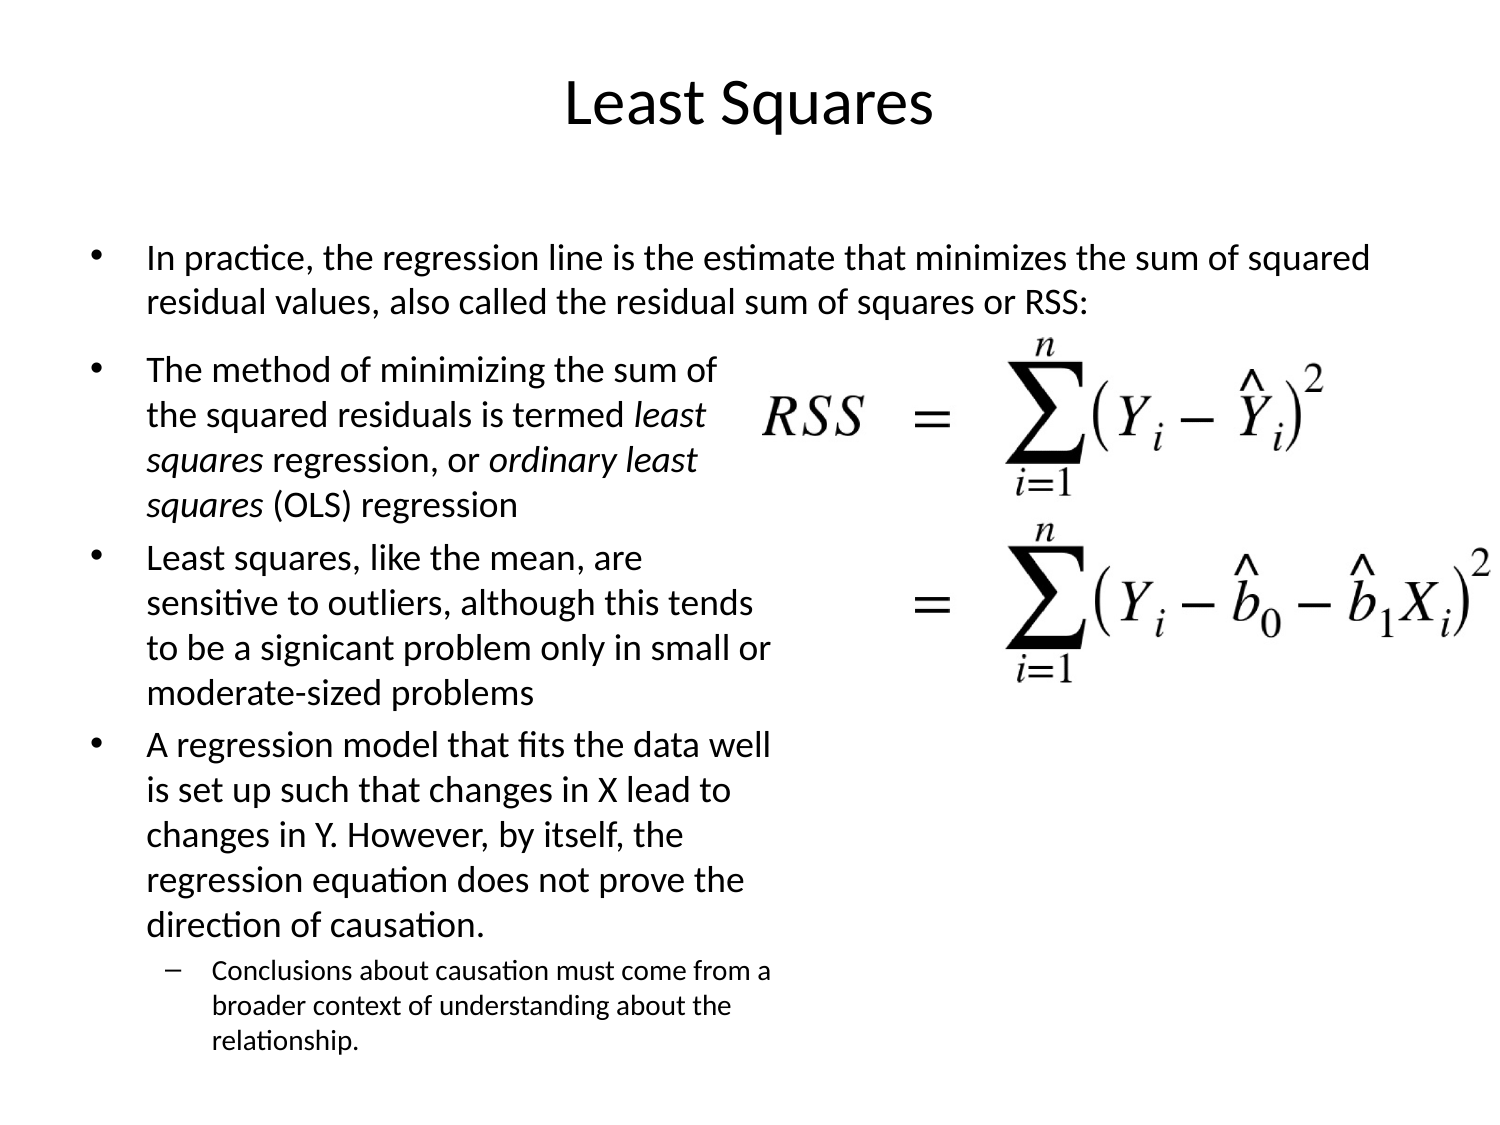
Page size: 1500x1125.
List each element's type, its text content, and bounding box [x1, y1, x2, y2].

picture [762, 337, 1497, 690]
text_box The method of minimizing the sum of the squared residuals is termed least squares regression, or ordinary least squares (OLS) regression Least squares, like the mean, are sensitive to outliers, although this tends to be a signicant problem only in small or moderate-sized problems A regression model that fits the data well is set up such that changes in X lead to changes in Y. However, by itself, the regression equation does not prove the direction of causation. Conclusions about causation must come from a broader context of understanding about the relationship. [75, 337, 788, 1125]
list In practice, the regression line is the estimate that minimizes the sum of squared residual values, also called the residual sum of squares or RSS: [75, 224, 1425, 337]
title Least Squares [75, 45, 1425, 150]
